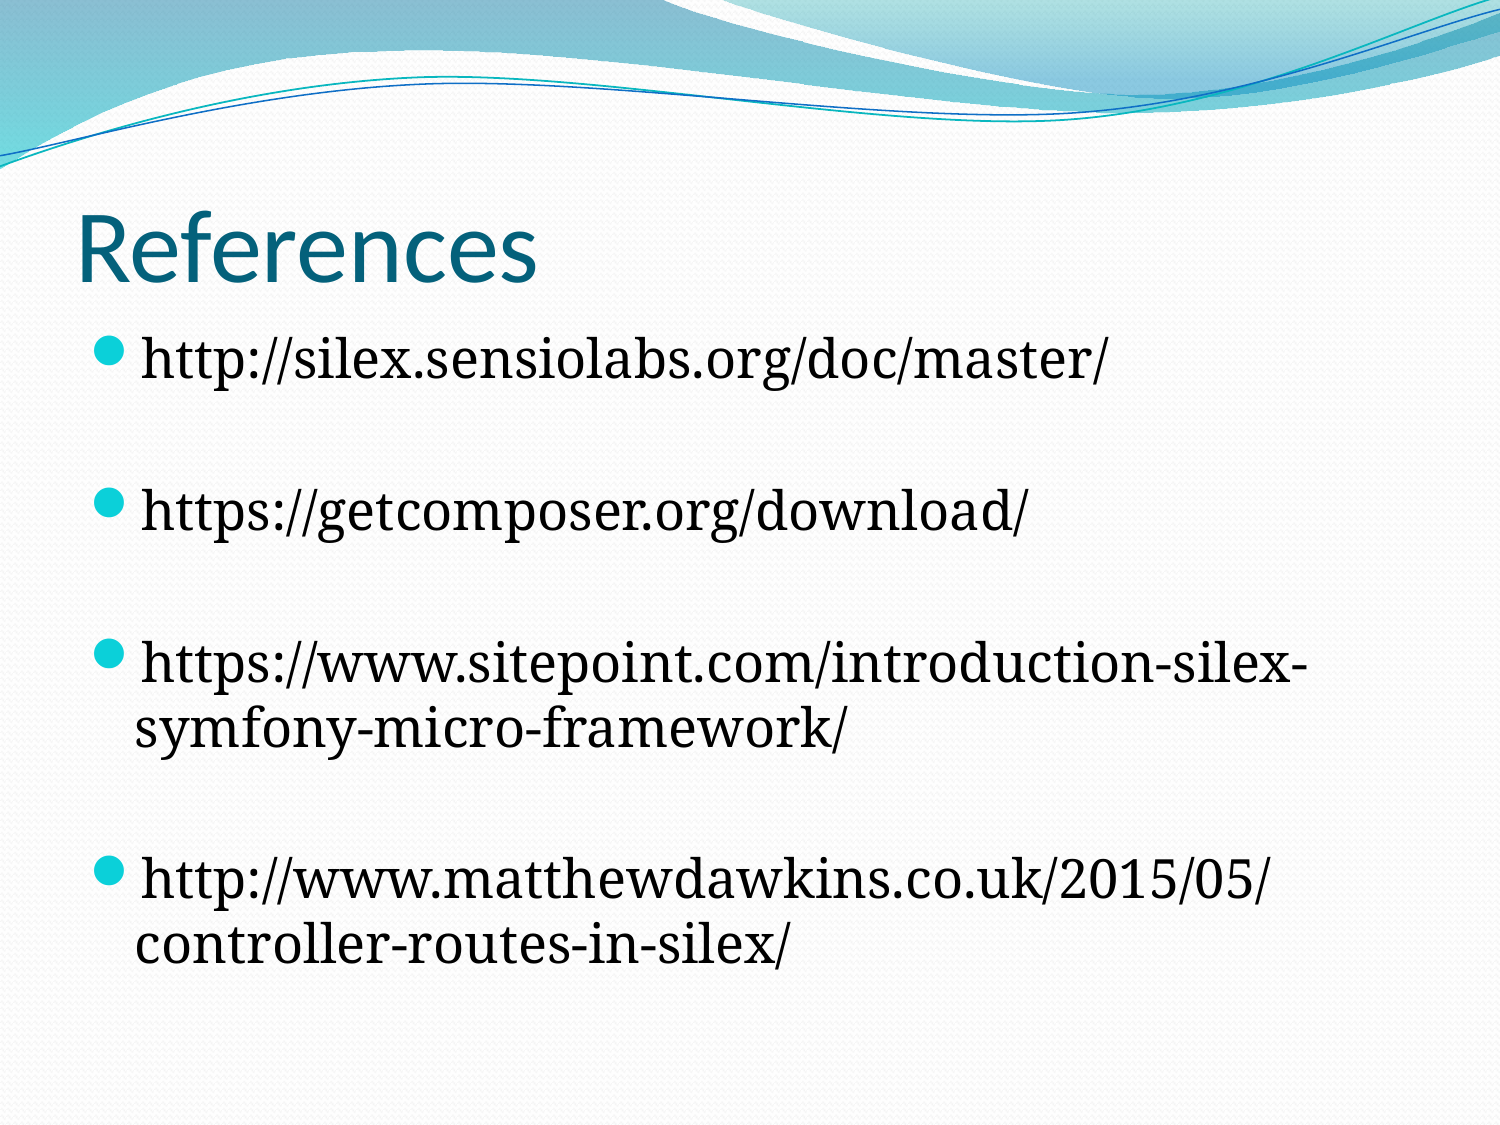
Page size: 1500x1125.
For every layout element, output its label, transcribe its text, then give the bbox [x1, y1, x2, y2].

list http://silex.sensiolabs.org/doc/master/ https://getcomposer.org/download/ https://www.sitepoint.com/introduction-silex-symfony-micro-framework/ http://www.matthewdawkins.co.uk/2015/05/controller-routes-in-silex/ [75, 317, 1425, 1038]
title References [75, 115, 1425, 303]
